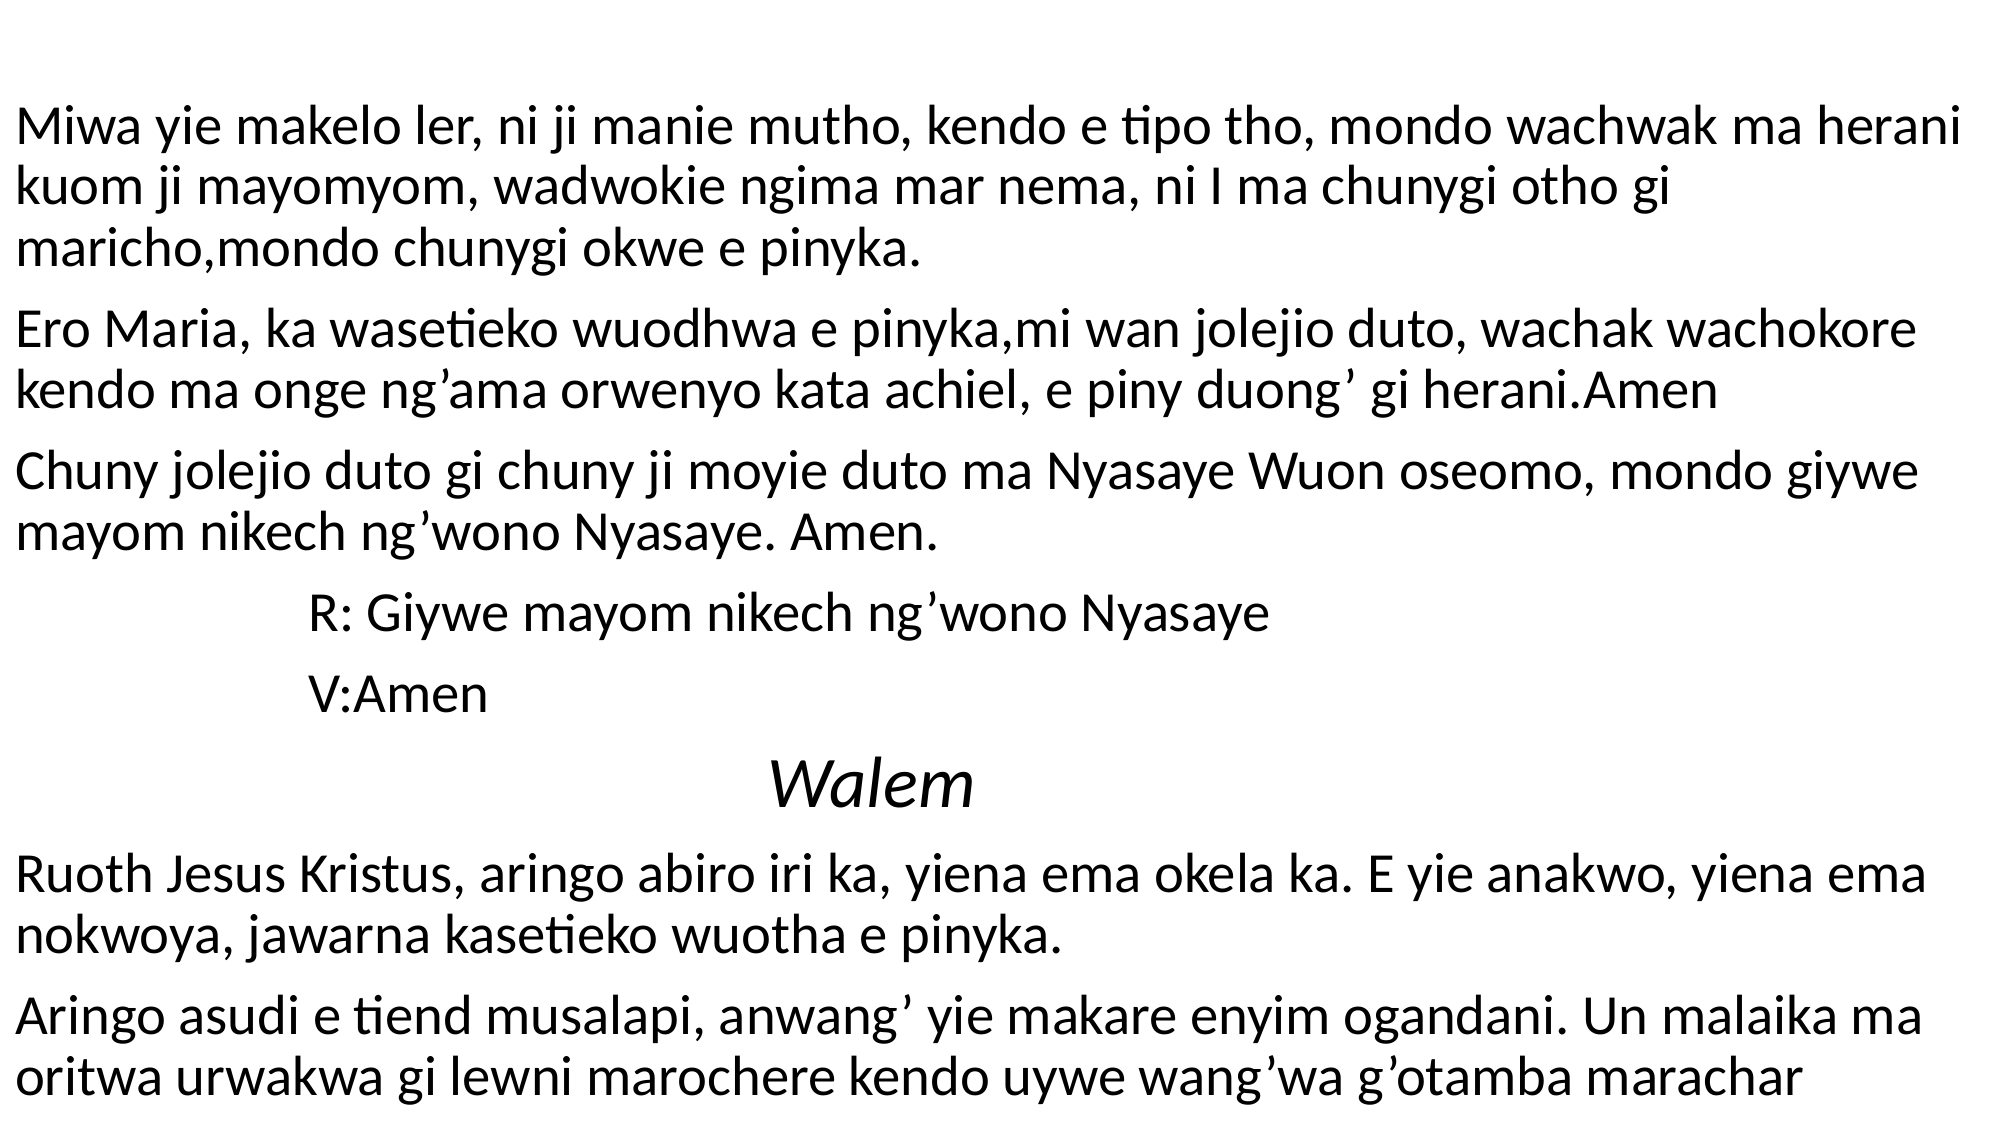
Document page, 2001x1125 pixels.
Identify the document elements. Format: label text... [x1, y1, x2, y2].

list Miwa yie makelo ler, ni ji manie mutho, kendo e tipo tho, mondo wachwak ma herani kuom ji mayomyom, wadwokie ngima mar nema, ni I ma chunygi otho gi maricho,mondo chunygi okwe e pinyka. Ero Maria, ka wasetieko wuodhwa e pinyka,mi wan jolejio duto, wachak wachokore kendo ma onge ng’ama orwenyo kata achiel, e piny duong’ gi herani.Amen Chuny jolejio duto gi chuny ji moyie duto ma Nyasaye Wuon oseomo, mondo giywe mayom nikech ng’wono Nyasaye. Amen. R: Giywe mayom nikech ng’wono Nyasaye V:Amen Walem Ruoth Jesus Kristus, aringo abiro iri ka, yiena ema okela ka. E yie anakwo, yiena ema nokwoya, jawarna kasetieko wuotha e pinyka. Aringo asudi e tiend musalapi, anwang’ yie makare enyim ogandani. Un malaika ma oritwa urwakwa gi lewni marochere kendo uywe wang’wa g’otamba marachar [0, 0, 2000, 1125]
